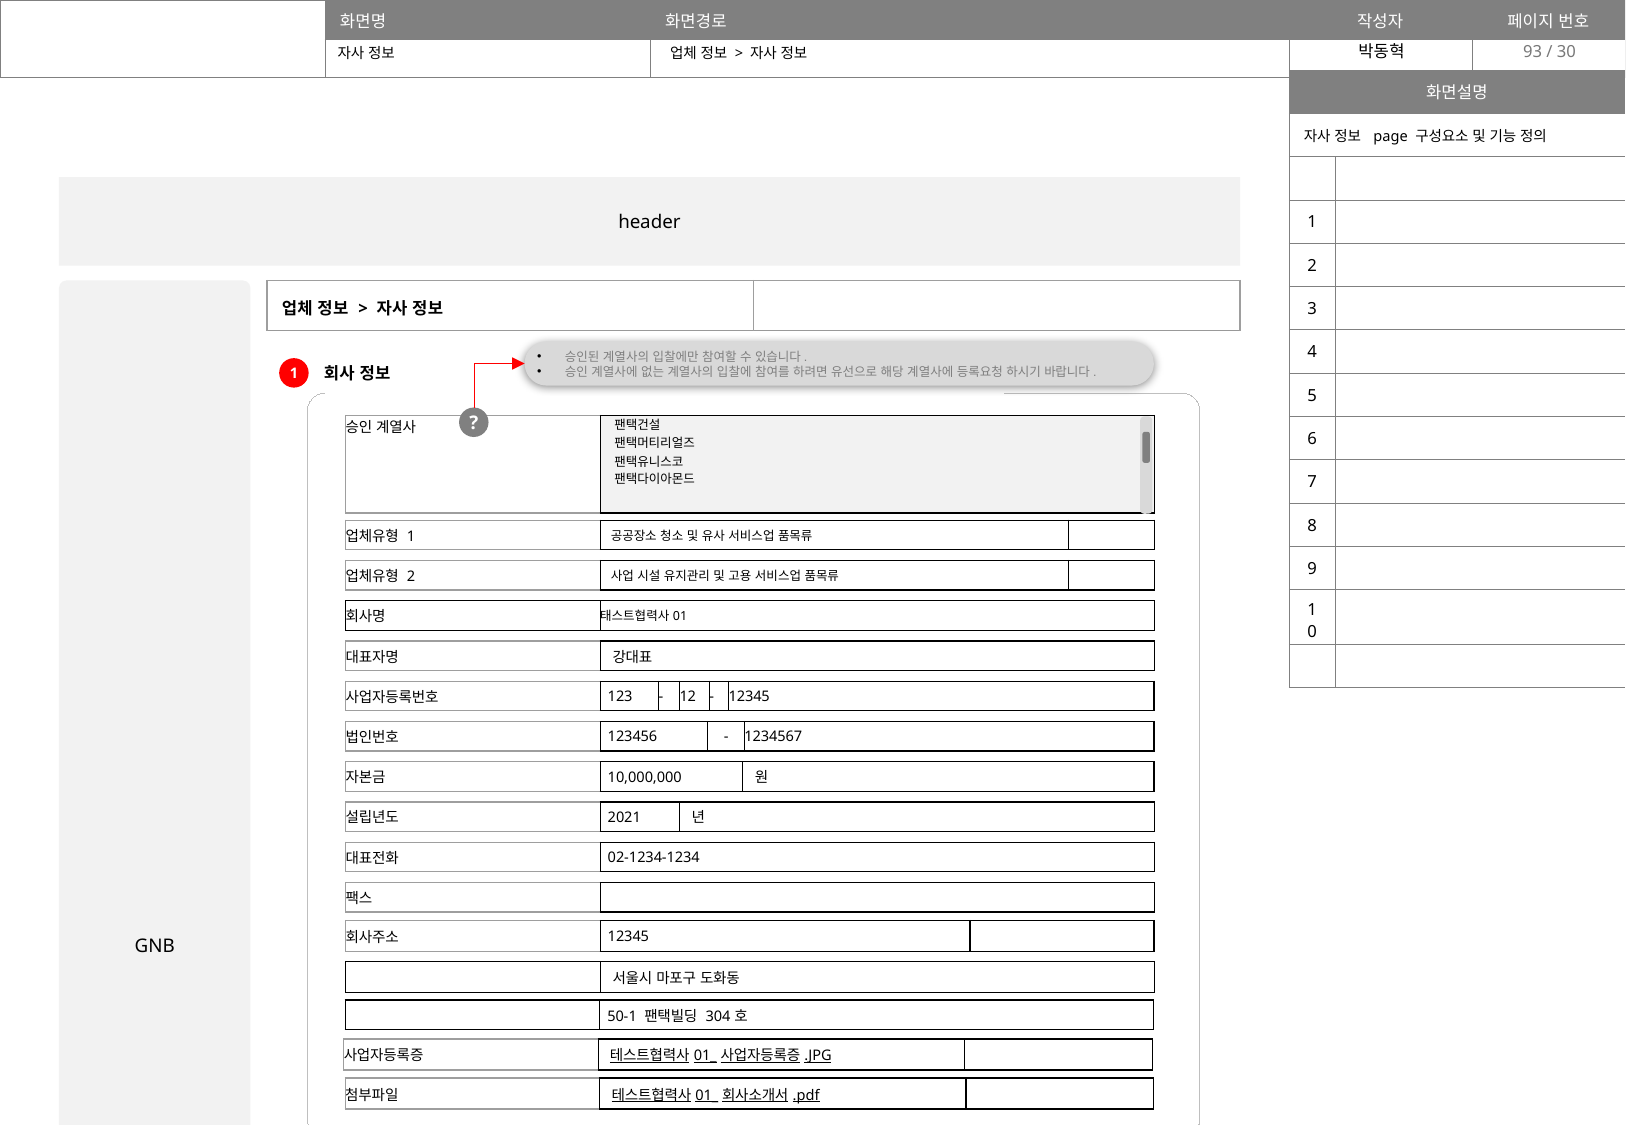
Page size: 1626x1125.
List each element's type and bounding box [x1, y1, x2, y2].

table_header [346, 722, 600, 750]
table_header [1069, 561, 1154, 589]
table_header [346, 521, 600, 549]
table_header [601, 921, 969, 951]
table_header [346, 962, 600, 992]
table_header [601, 521, 1068, 549]
table_cell [1290, 330, 1335, 373]
text_box [279, 341, 1200, 1125]
table_cell [1290, 374, 1335, 416]
table_header [346, 883, 600, 911]
table_cell [1336, 590, 1625, 644]
table_header [659, 682, 679, 710]
table_header [601, 561, 1068, 589]
table_cell [1290, 547, 1335, 589]
table_header [601, 642, 1154, 670]
table_header [601, 843, 1154, 871]
table_header [601, 962, 1154, 992]
table_cell [1336, 417, 1625, 459]
table_header [680, 682, 709, 710]
text_box [322, 36, 1287, 69]
table_cell [1336, 157, 1625, 200]
table_header [680, 803, 1154, 831]
table_header [601, 803, 679, 831]
table_header [344, 1040, 598, 1069]
table_cell [1290, 417, 1335, 459]
table_header [600, 1079, 965, 1108]
table_cell [1290, 244, 1335, 286]
table_header [601, 682, 658, 710]
table_cell [1290, 287, 1335, 329]
table_cell [1336, 460, 1625, 503]
text_box [58, 177, 1241, 266]
table_header [971, 921, 1153, 951]
table_header [601, 601, 1154, 630]
table_header [346, 803, 600, 831]
table_header [754, 281, 1239, 330]
table_header [346, 416, 600, 512]
table_header [346, 682, 600, 710]
table_cell [1336, 287, 1625, 329]
table_cell [1290, 645, 1335, 687]
table_header [1069, 521, 1154, 549]
table_cell [1336, 330, 1625, 373]
table_header [346, 601, 600, 630]
table_cell [1290, 590, 1335, 644]
table_header [599, 1040, 964, 1069]
table_header [601, 722, 707, 750]
table_cell [1336, 645, 1625, 687]
table_header [346, 921, 600, 951]
table_header [708, 722, 744, 750]
table_cell [1336, 244, 1625, 286]
table_header [600, 1001, 1153, 1029]
table_cell [1336, 201, 1625, 243]
text_box [58, 280, 251, 1125]
table_header [601, 762, 742, 791]
table_header [268, 281, 753, 330]
table_header [346, 843, 600, 871]
table_header [346, 1079, 599, 1108]
table_header [710, 682, 728, 710]
table_header [743, 762, 1153, 791]
table_cell [1290, 201, 1335, 243]
table_header [967, 1079, 1153, 1108]
table_cell [1336, 547, 1625, 589]
table_header [346, 1001, 599, 1029]
table_cell [1336, 374, 1625, 416]
table_header [601, 883, 1154, 911]
table_header [729, 682, 1153, 710]
table_cell [1290, 460, 1335, 503]
table_header [965, 1040, 1152, 1069]
table_cell [1290, 504, 1335, 546]
slide_number [1474, 33, 1625, 70]
table_header [745, 722, 1153, 750]
table_cell [1290, 157, 1335, 200]
table_header [346, 762, 600, 791]
table_header [601, 416, 1139, 512]
table_header [346, 561, 600, 589]
table_cell [1336, 504, 1625, 546]
table_header [346, 642, 600, 670]
table_header [1290, 71, 1625, 113]
table_cell [1290, 114, 1625, 156]
